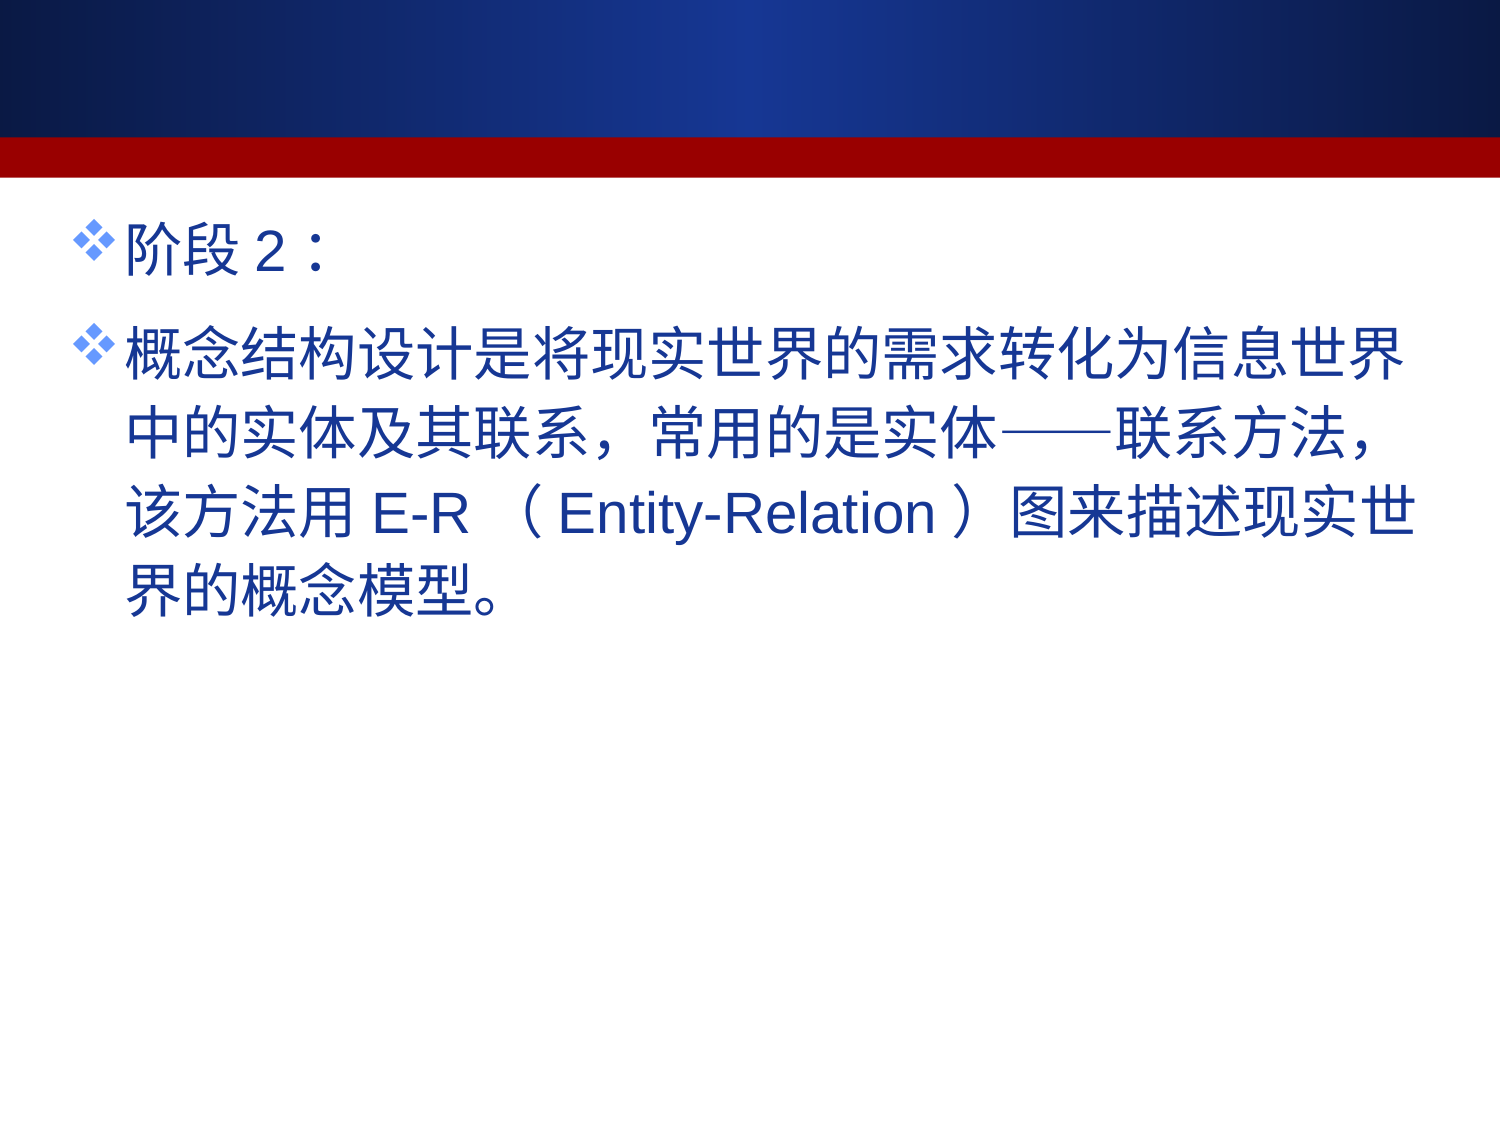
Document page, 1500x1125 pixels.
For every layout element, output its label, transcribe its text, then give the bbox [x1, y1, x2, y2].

list 阶段2： 概念结构设计是将现实世界的需求转化为信息世界中的实体及其联系，常用的是实体——联系方法，该方法用E-R（Entity-Relation）图来描述现实世界的概念模型。 [52, 196, 1455, 347]
